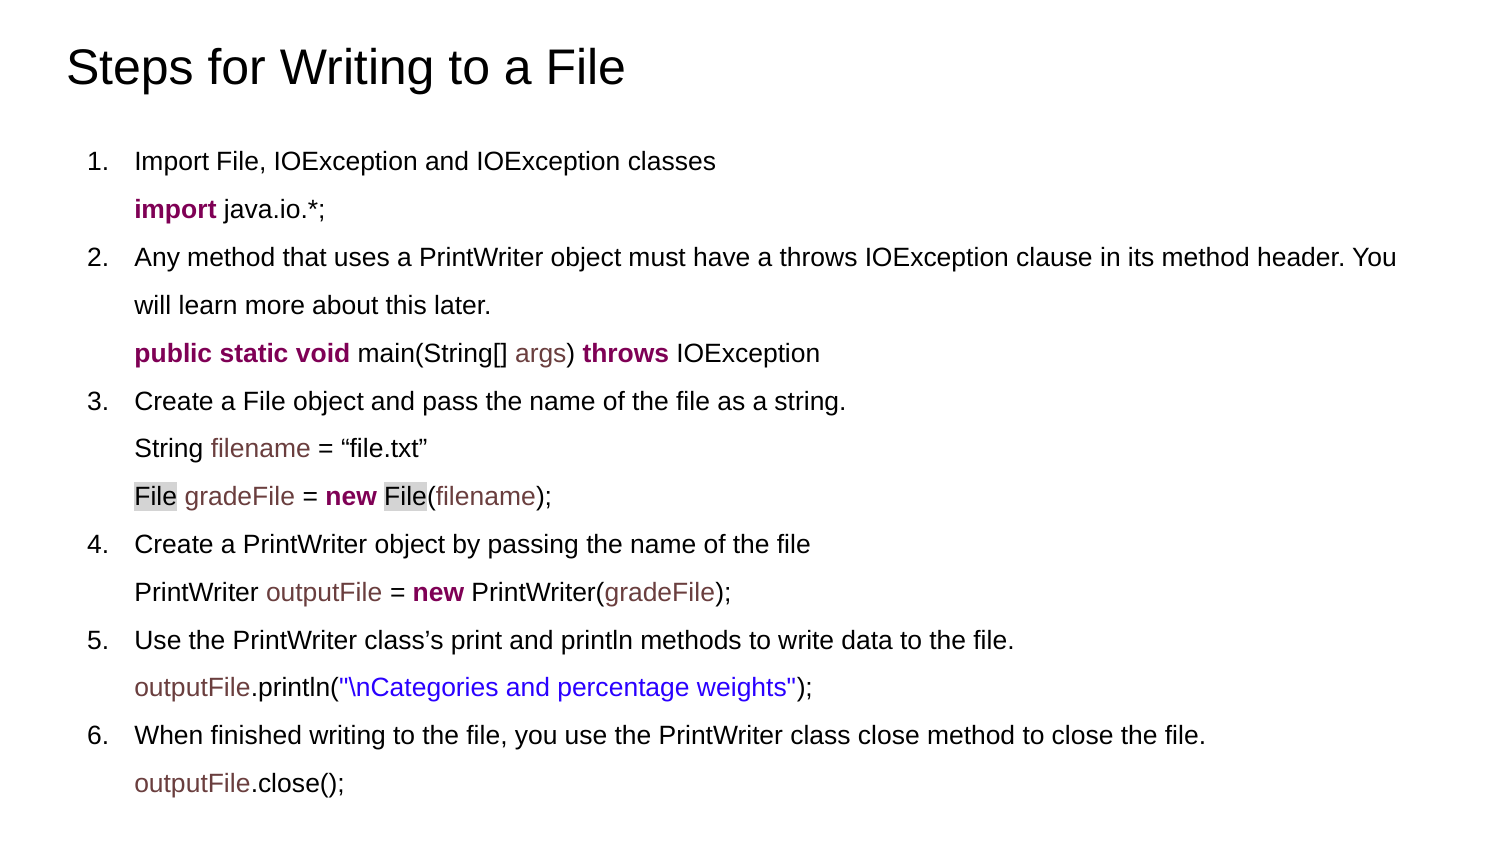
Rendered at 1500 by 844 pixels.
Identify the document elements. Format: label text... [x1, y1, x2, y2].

list Import File, IOException and IOException classes import java.io.*; Any method that uses a PrintWriter object must have a throws IOException clause in its method header. You will learn more about this later. public static void main(String[] args) throws IOException Create a File object and pass the name of the file as a string. String filename = “file.txt” File gradeFile = new File(filename); Create a PrintWriter object by passing the name of the file PrintWriter outputFile = new PrintWriter(gradeFile); Use the PrintWriter class’s print and println methods to write data to the file. outputFile.println("\nCategories and percentage weights"); When finished writing to the file, you use the PrintWriter class close method to close the file. outputFile.close(); [51, 113, 1449, 815]
title Steps for Writing to a File [51, 19, 1449, 113]
